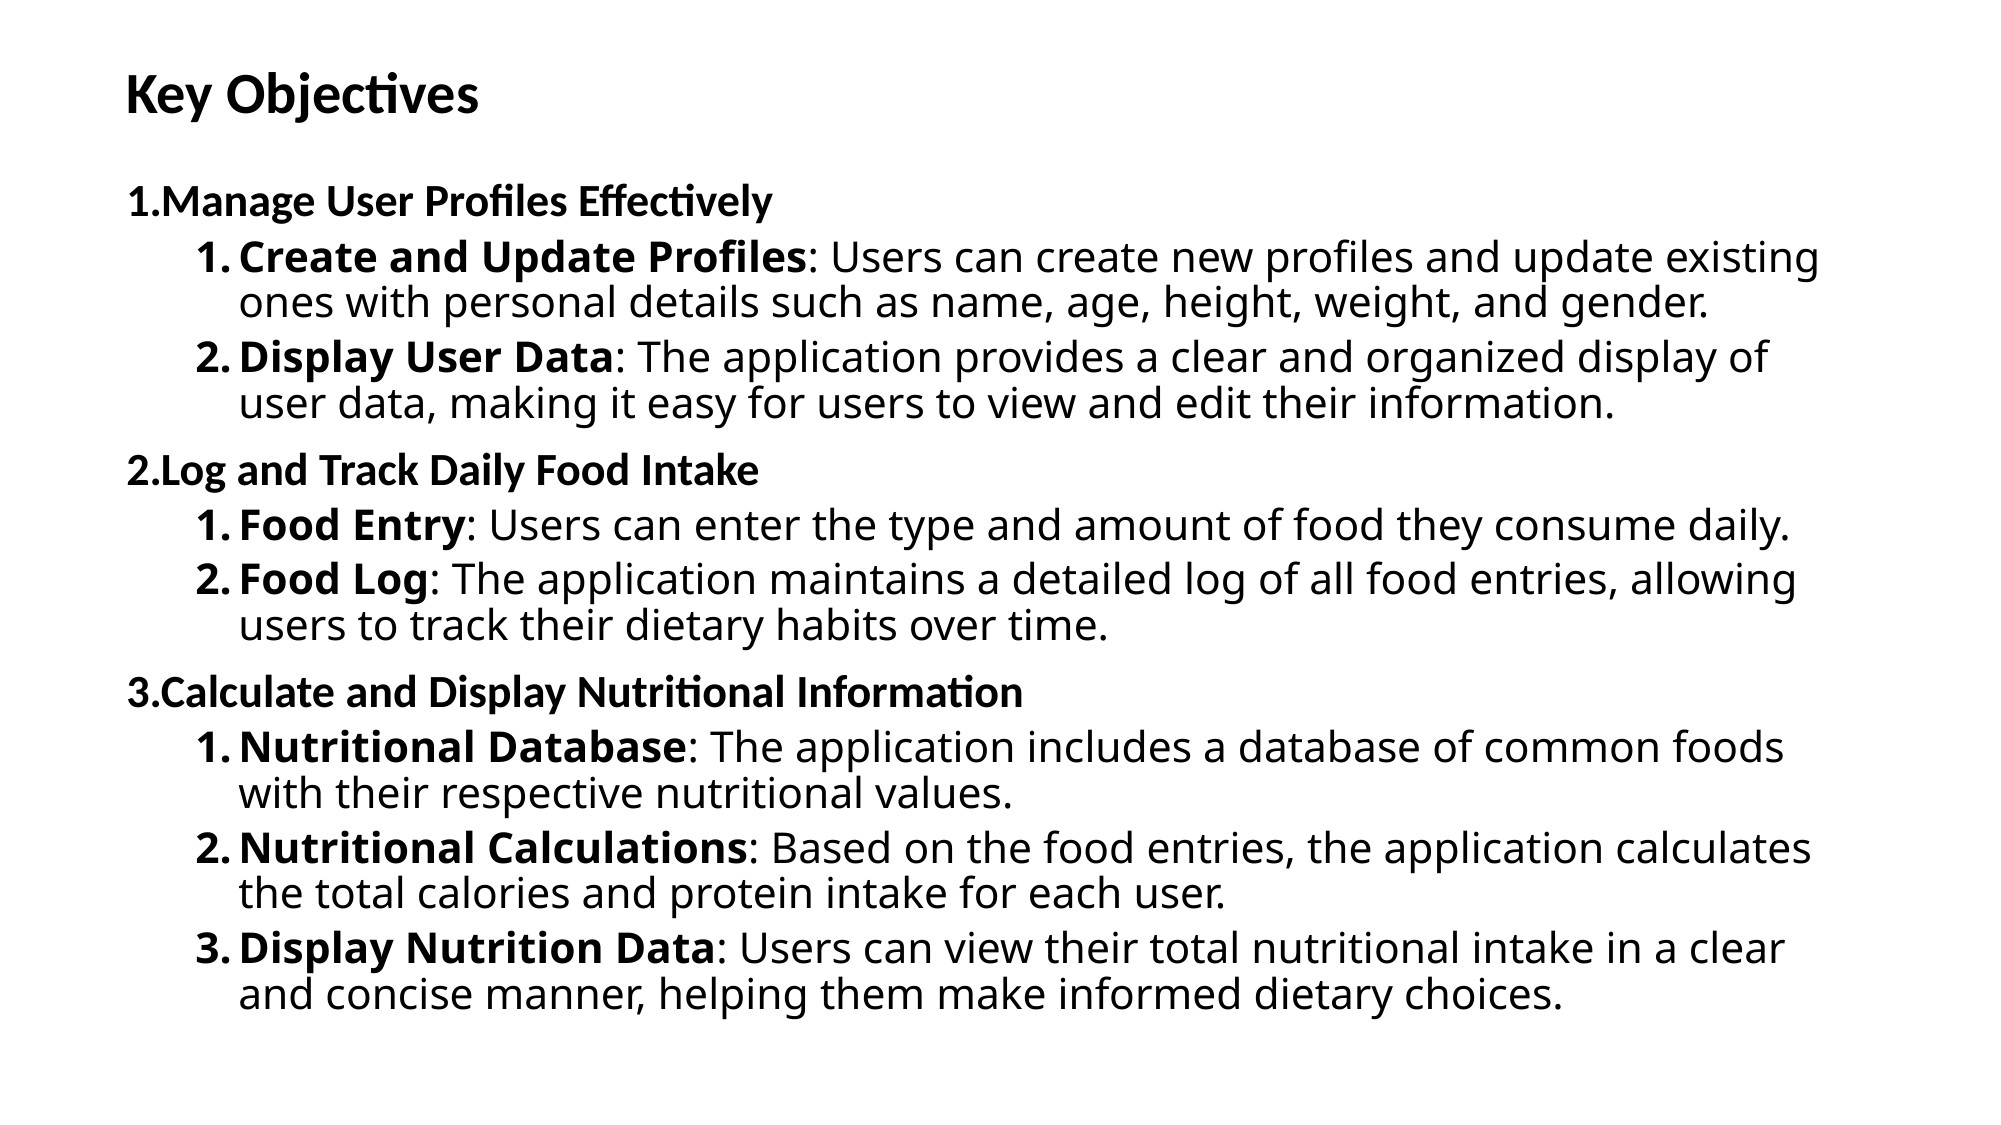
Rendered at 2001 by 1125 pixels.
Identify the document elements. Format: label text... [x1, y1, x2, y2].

text_box Key Objectives [111, 47, 1691, 133]
list Manage User Profiles Effectively Create and Update Profiles: Users can create new profiles and update existing ones with personal details such as name, age, height, weight, and gender. Display User Data: The application provides a clear and organized display of user data, making it easy for users to view and edit their information. Log and Track Daily Food Intake Food Entry: Users can enter the type and amount of food they consume daily. Food Log: The application maintains a detailed log of all food entries, allowing users to track their dietary habits over time. Calculate and Display Nutritional Information Nutritional Database: The application includes a database of common foods with their respective nutritional values. Nutritional Calculations: Based on the food entries, the application calculates the total calories and protein intake for each user. Display Nutrition Data: Users can view their total nutritional intake in a clear and concise manner, helping them make informed dietary choices. [111, 169, 1837, 1057]
